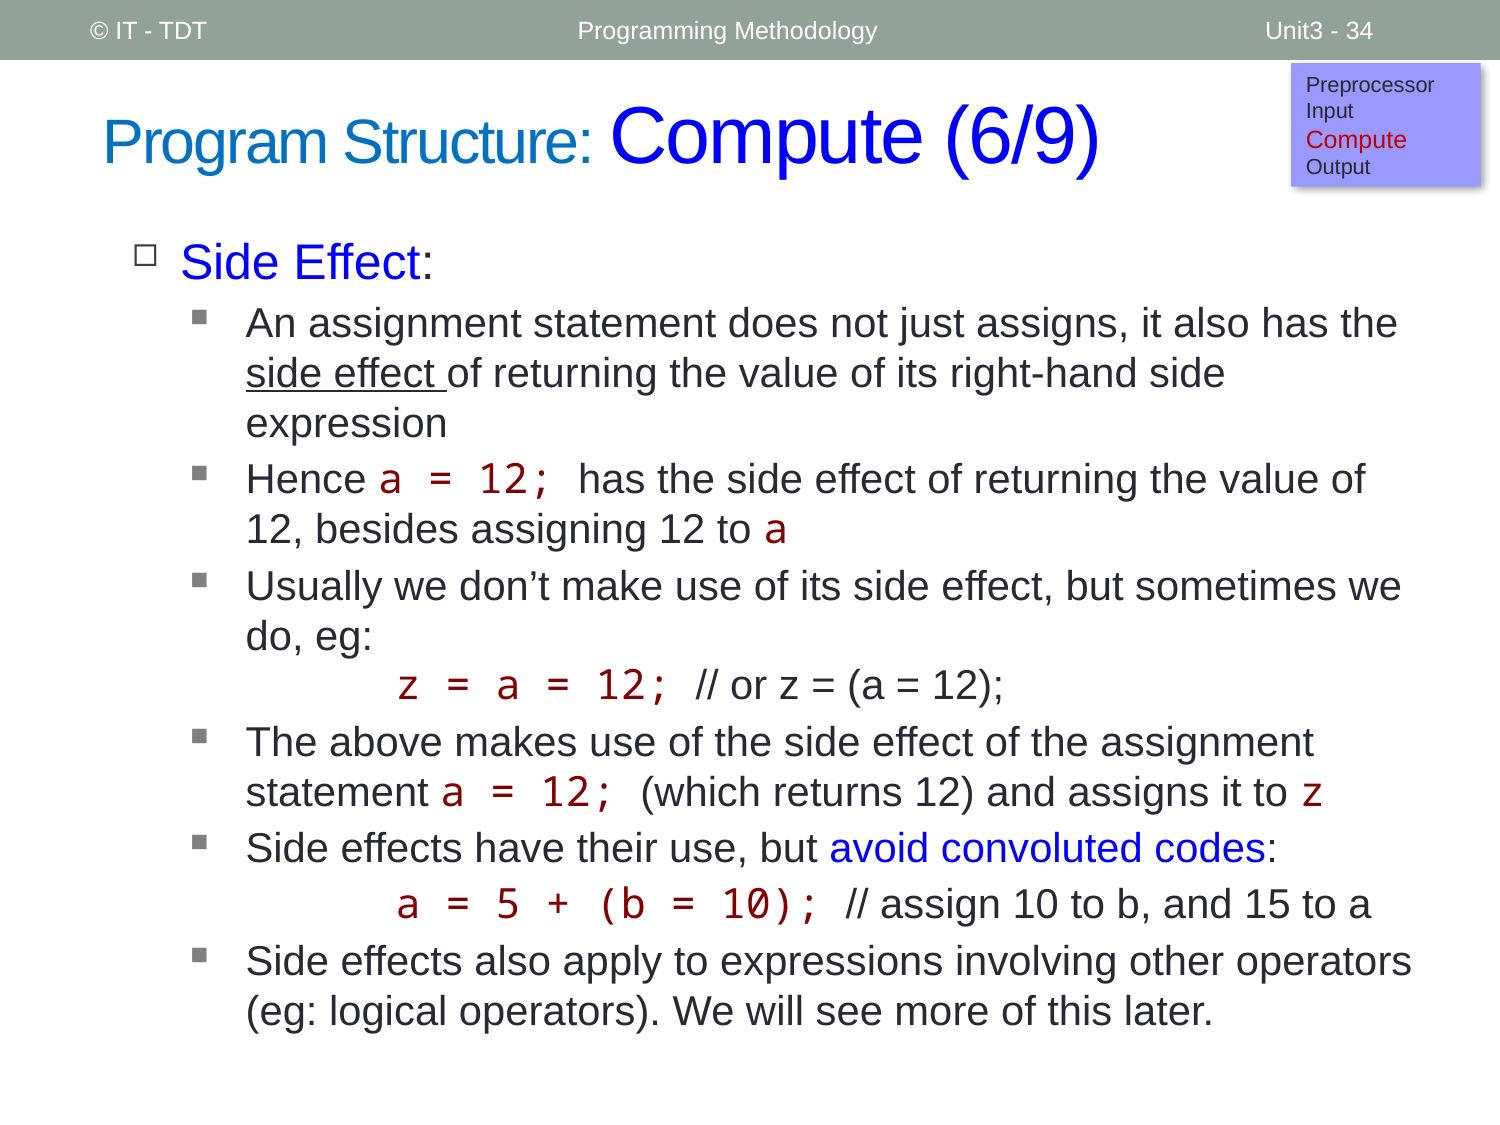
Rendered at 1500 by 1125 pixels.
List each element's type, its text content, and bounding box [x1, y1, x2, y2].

slide_number Unit3 - 34 [1250, 3, 1425, 57]
text_box Side Effect: An assignment statement does not just assigns, it also has the side effect of returning the value of its right-hand side expression Hence a = 12; has the side effect of returning the value of 12, besides assigning 12 to a Usually we don’t make use of its side effect, but sometimes we do, eg: z = a = 12; // or z = (a = 12); The above makes use of the side effect of the assignment statement a = 12; (which returns 12) and assigns it to z Side effects have their use, but avoid convoluted codes: a = 5 + (b = 10); // assign 10 to b, and 15 to a Side effects also apply to expressions involving other operators (eg: logical operators). We will see more of this later. [43, 221, 1448, 1058]
footer Programming Methodology [562, 3, 1238, 57]
text_box Preprocessor Input Compute Output [1291, 63, 1481, 187]
title Program Structure: Compute (6/9) [87, 75, 1288, 188]
slide_number © IT - TDT [75, 3, 550, 57]
